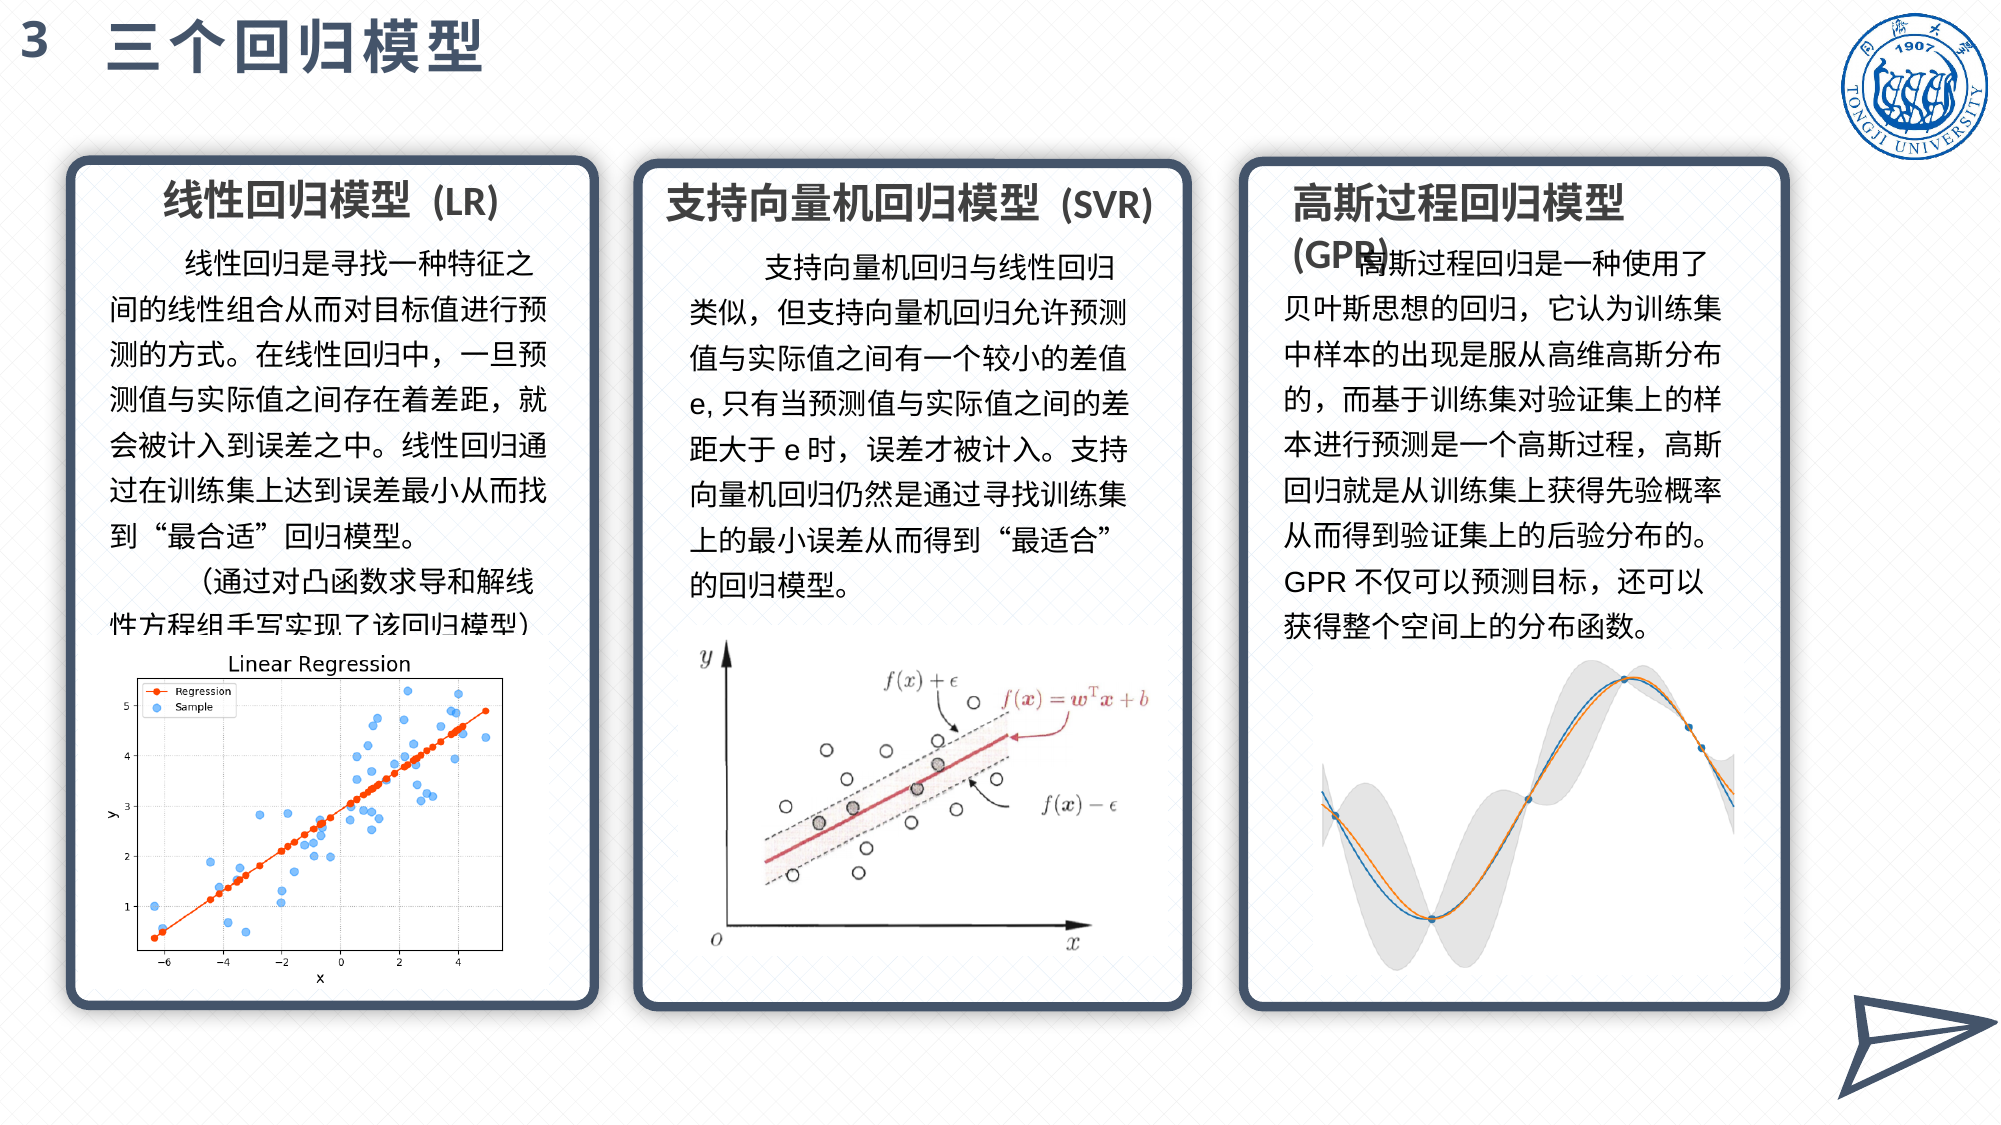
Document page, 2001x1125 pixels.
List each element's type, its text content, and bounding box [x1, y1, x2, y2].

picture [78, 635, 549, 989]
text_box 高斯过程回归是一种使用了贝叶斯思想的回归，它认为训练集中样本的出现是服从高维高斯分布的，而基于训练集对验证集上的样本进行预测是一个高斯过程，高斯回归就是从训练集上获得先验概率从而得到验证集上的后验分布的。GPR不仅可以预测目标，还可以获得整个空间上的分布函数。 [1269, 227, 1744, 651]
text_box 三个回归模型 [93, 4, 497, 86]
text_box 线性回归是寻找一种特征之间的线性组合从而对目标值进行预测的方式。在线性回归中，一旦预测值与实际值之间存在着差距，就会被计入到误差之中。线性回归通过在训练集上达到误差最小从而找到“最合适”回归模型。 （通过对凸函数求导和解线性方程组手写实现了该回归模型） [94, 227, 569, 652]
picture [1313, 649, 1744, 975]
text_box 支持向量机回归与线性回归类似，但支持向量机回归允许预测值与实际值之间有一个较小的差值e,只有当预测值与实际值之间的差距大于e时，误差才被计入。支持向量机回归仍然是通过寻找训练集上的最小误差从而得到“最适合”的回归模型。 [674, 231, 1150, 610]
text_box 线性回归模型 (LR) [147, 165, 601, 231]
text_box [636, 162, 1189, 1008]
text_box 支持向量机回归模型 (SVR) [650, 169, 1175, 235]
text_box [1242, 160, 1787, 1008]
picture [678, 625, 1168, 956]
text_box [69, 159, 596, 1007]
text_box 3 [0, 0, 70, 75]
picture [1841, 13, 1988, 161]
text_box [1722, 954, 1961, 1125]
text_box 高斯过程回归模型 (GPR) [1277, 169, 1752, 285]
